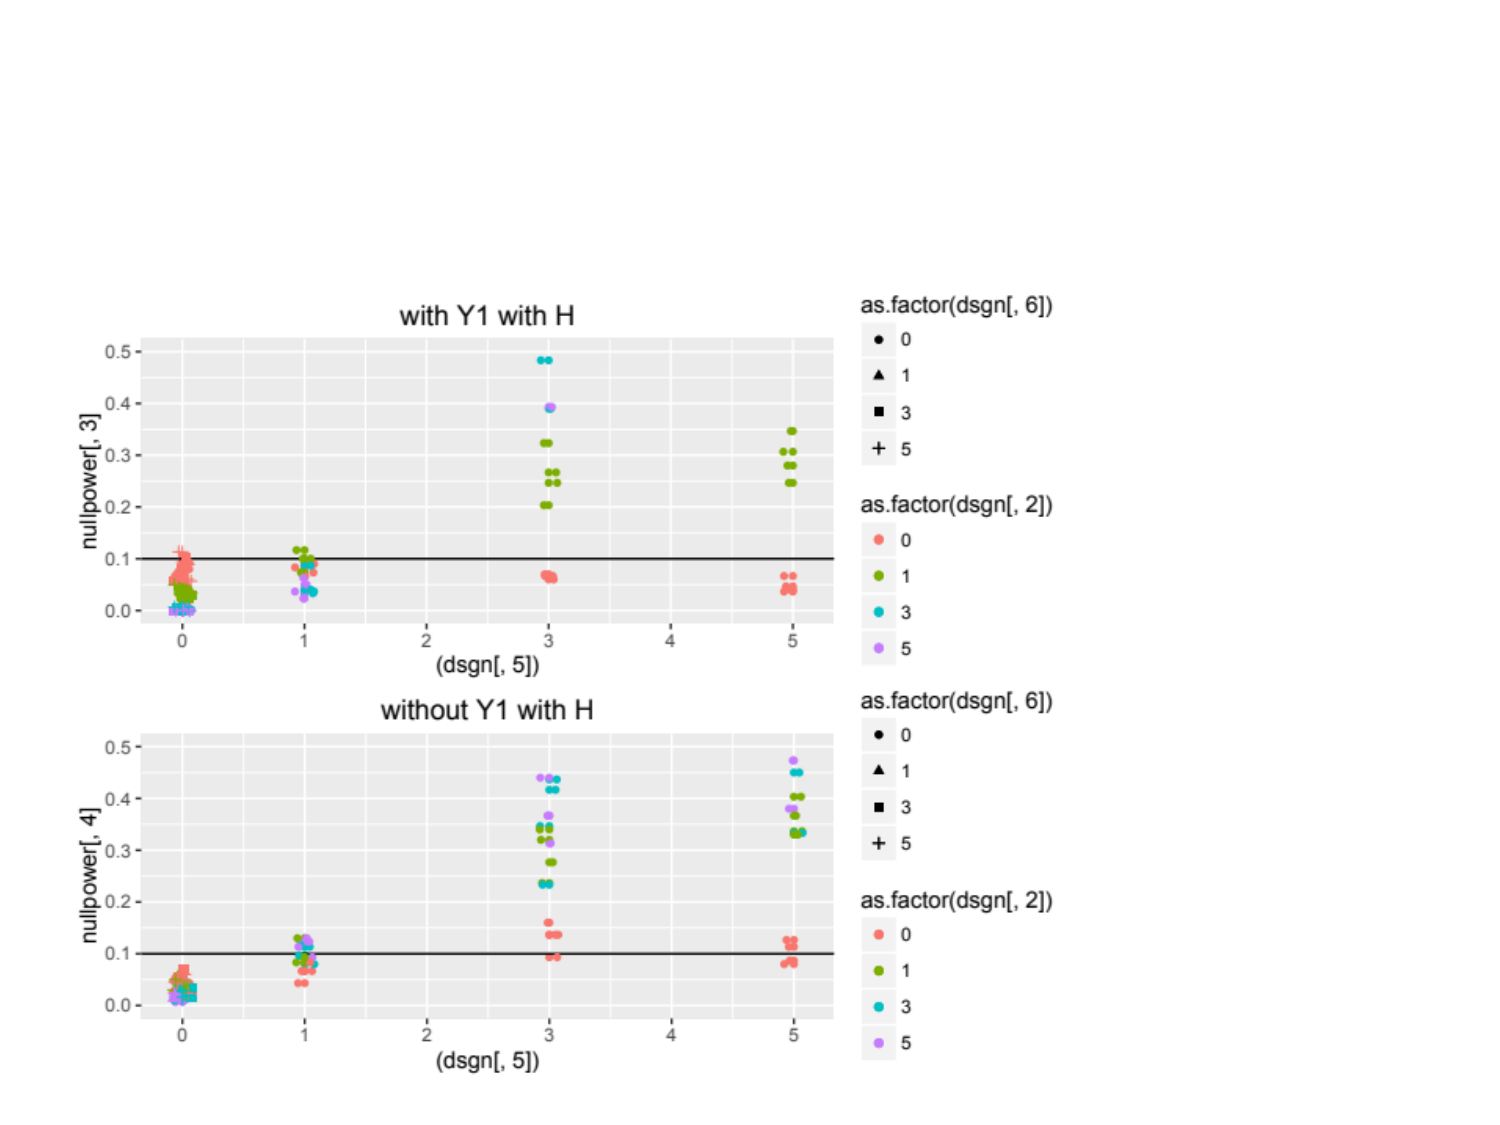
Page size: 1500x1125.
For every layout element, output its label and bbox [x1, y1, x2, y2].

picture [64, 294, 1088, 1081]
